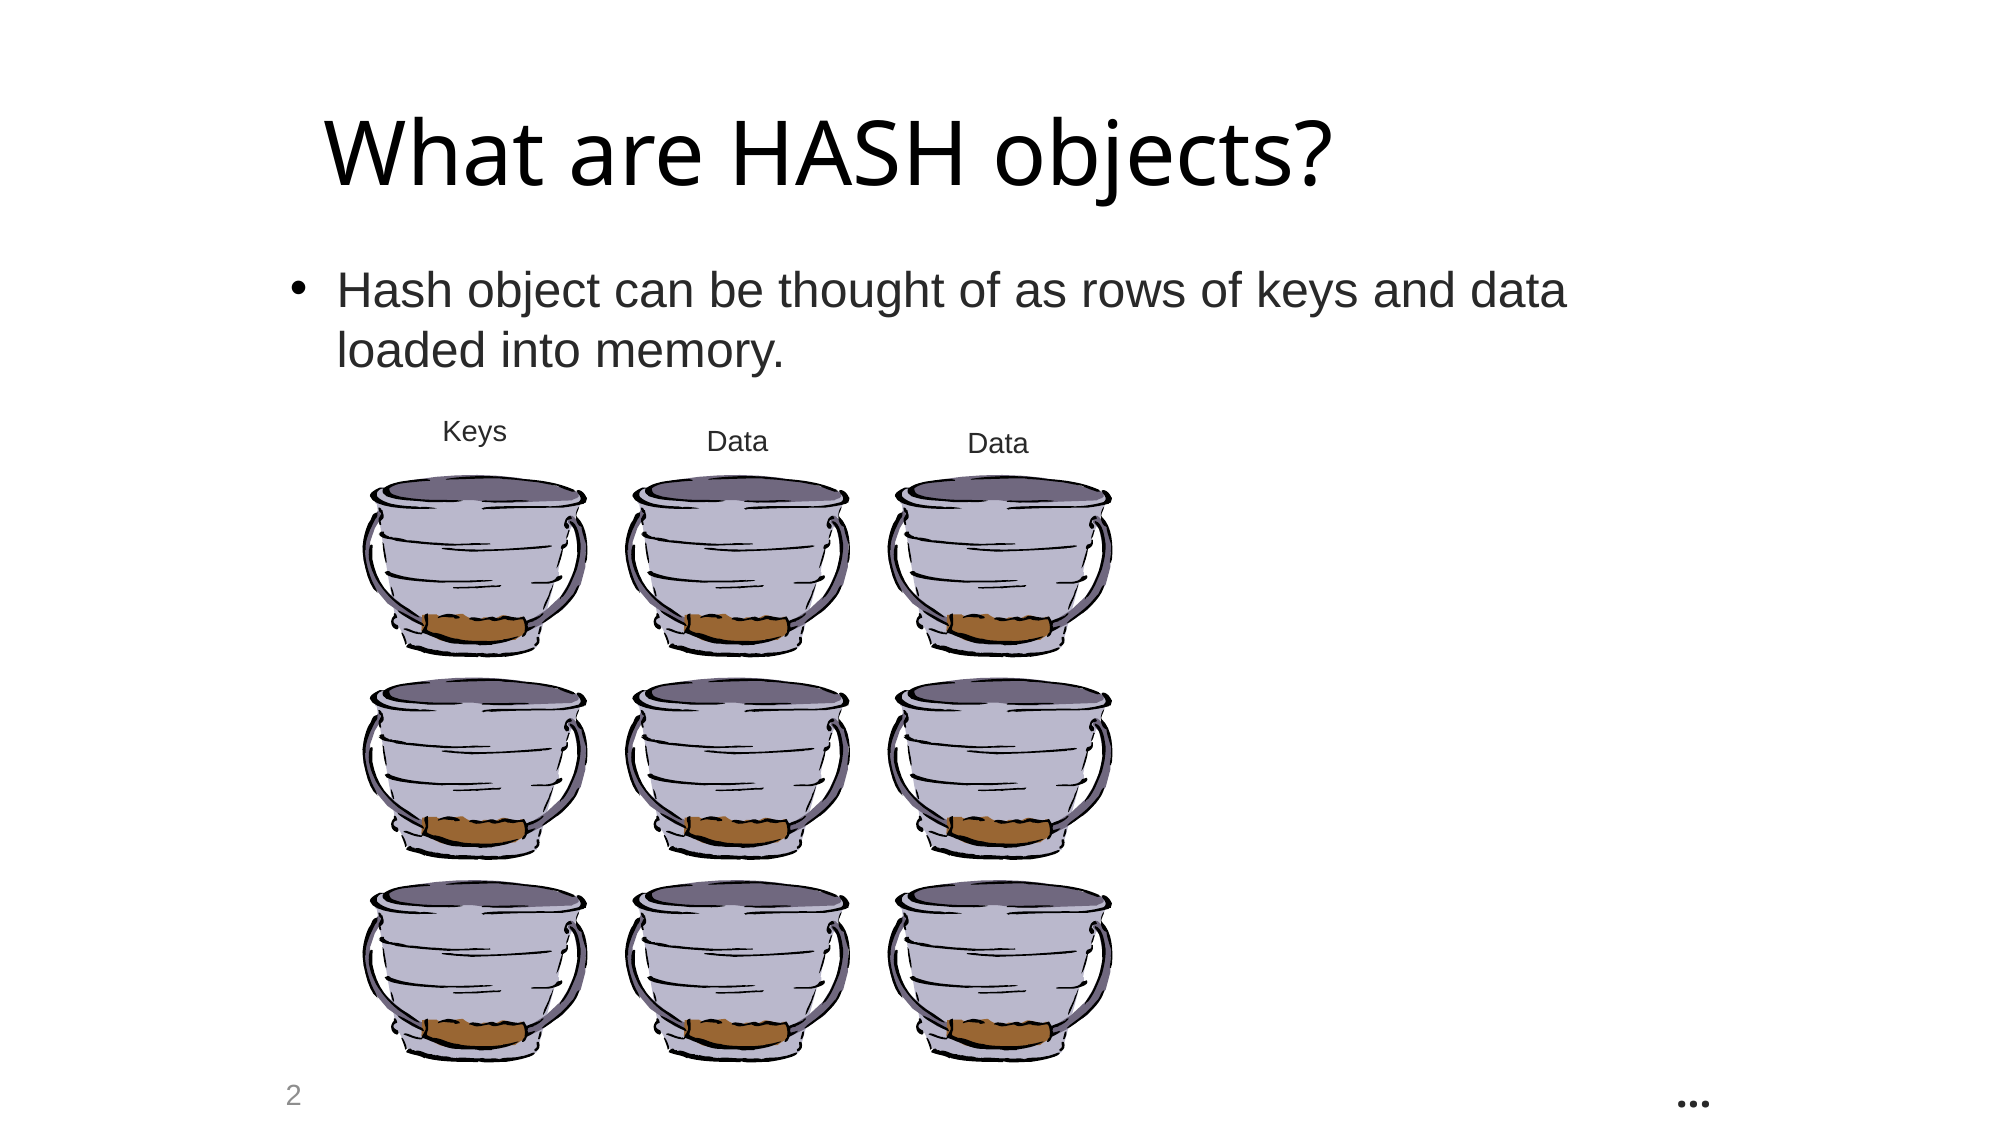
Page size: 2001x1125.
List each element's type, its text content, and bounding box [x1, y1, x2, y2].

text_box ... [1661, 1058, 1727, 1124]
slide_number 2 [249, 1062, 338, 1125]
text_box Hash object can be thought of as rows of keys and data loaded into memory. [274, 249, 1732, 572]
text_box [362, 474, 1113, 1063]
title What are HASH objects? [308, 99, 1734, 213]
